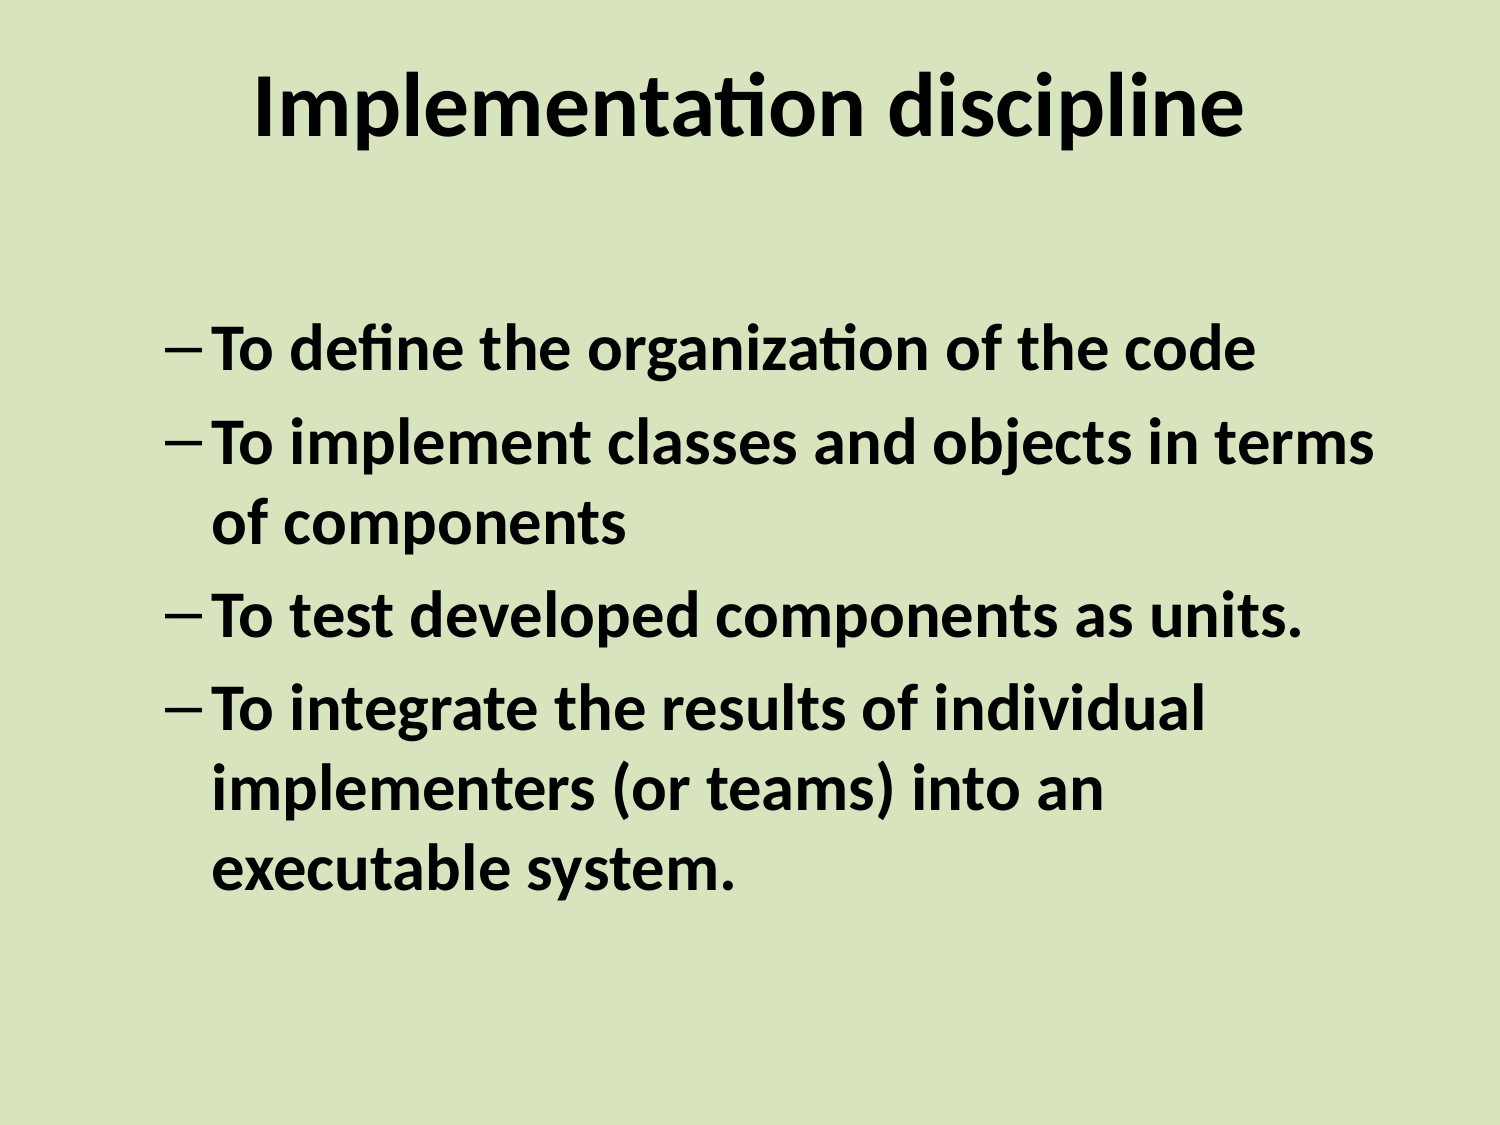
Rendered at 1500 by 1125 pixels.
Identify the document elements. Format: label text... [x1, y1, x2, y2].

title Implementation discipline [75, 37, 1425, 163]
list To define the organization of the code To implement classes and objects in terms of components To test developed components as units. To integrate the results of individual implementers (or teams) into an executable system. [75, 203, 1425, 1125]
